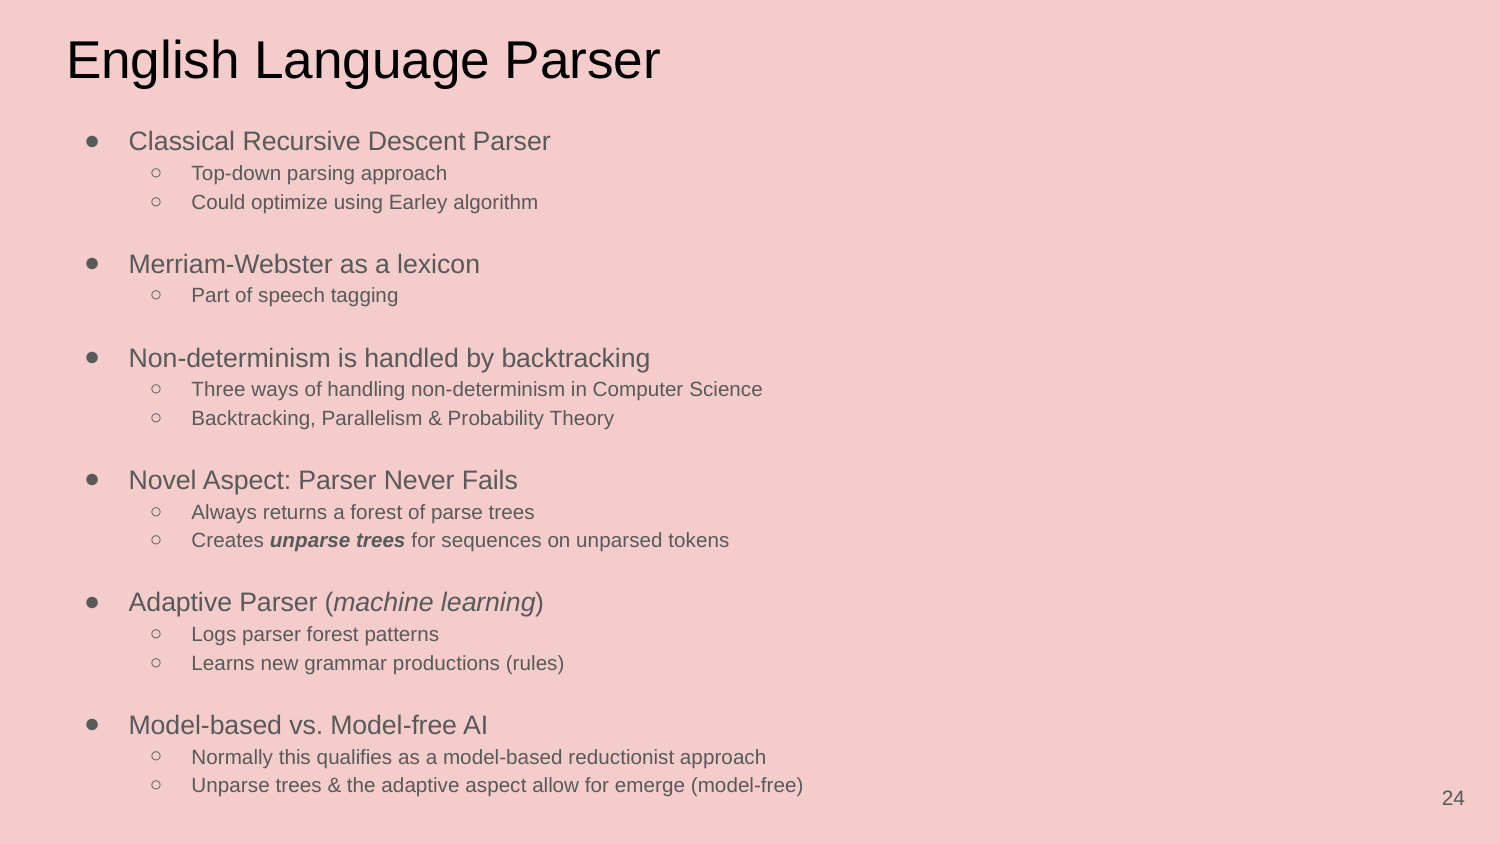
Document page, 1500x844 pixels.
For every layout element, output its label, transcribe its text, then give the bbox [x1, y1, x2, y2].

title English Language Parser [51, 10, 1449, 104]
slide_number ‹#› [1389, 764, 1480, 830]
list Classical Recursive Descent Parser Top-down parsing approach Could optimize using Earley algorithm Merriam-Webster as a lexicon Part of speech tagging Non-determinism is handled by backtracking Three ways of handling non-determinism in Computer Science Backtracking, Parallelism & Probability Theory Novel Aspect: Parser Never Fails Always returns a forest of parse trees Creates unparse trees for sequences on unparsed tokens Adaptive Parser (machine learning) Logs parser forest patterns Learns new grammar productions (rules) Model-based vs. Model-free AI Normally this qualifies as a model-based reductionist approach Unparse trees & the adaptive aspect allow for emerge (model-free) [51, 104, 1449, 817]
